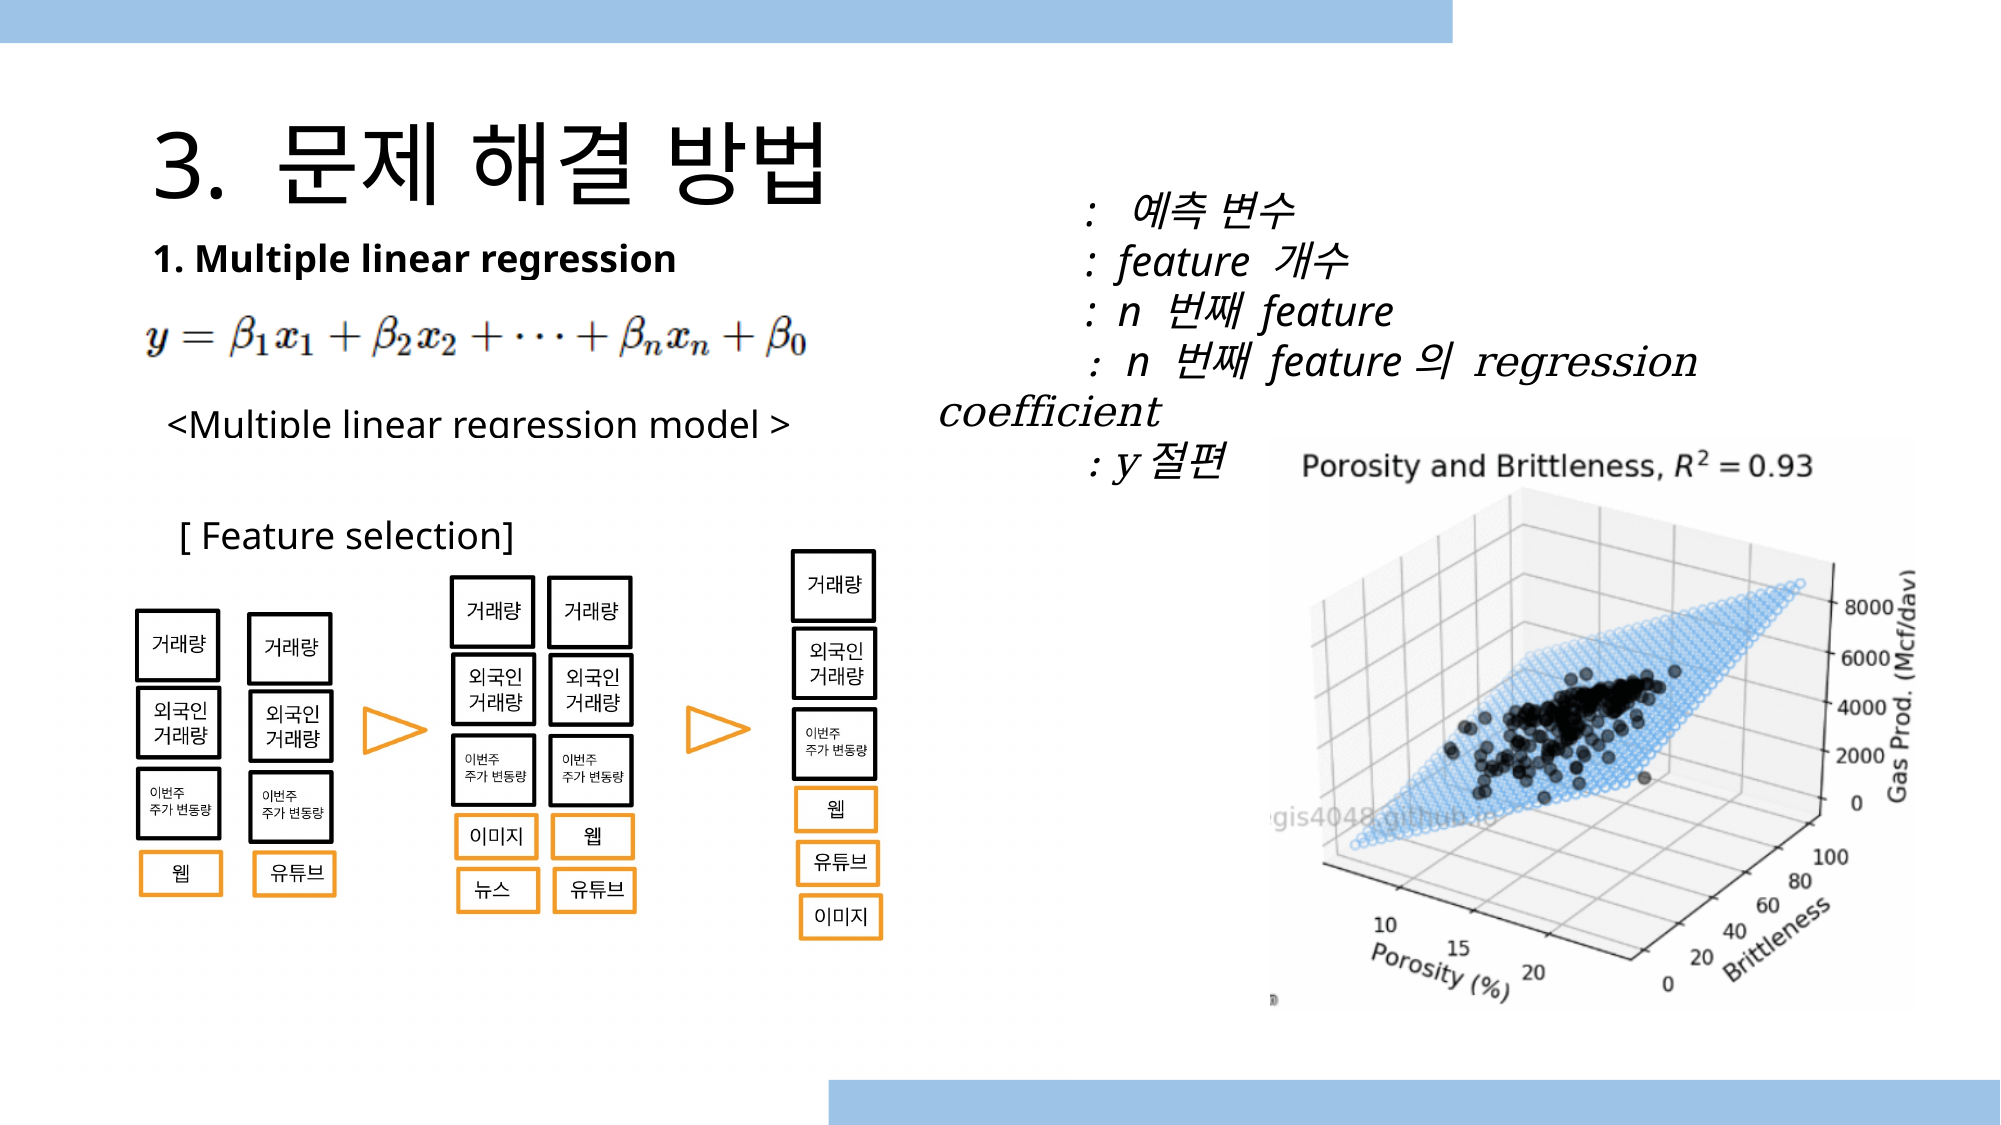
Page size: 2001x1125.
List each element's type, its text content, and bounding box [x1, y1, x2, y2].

title 3. 문제 해결 방법 [137, 59, 1863, 278]
picture [32, 438, 1074, 1089]
text_box [0, 0, 1454, 44]
picture [1270, 423, 1926, 1017]
text_box <Multiple linear regression model > [151, 397, 808, 438]
text_box [808, 422, 1910, 573]
text_box 1. Multiple linear regression [137, 227, 1233, 288]
text_box [828, 1079, 2000, 1125]
picture [72, 280, 888, 397]
